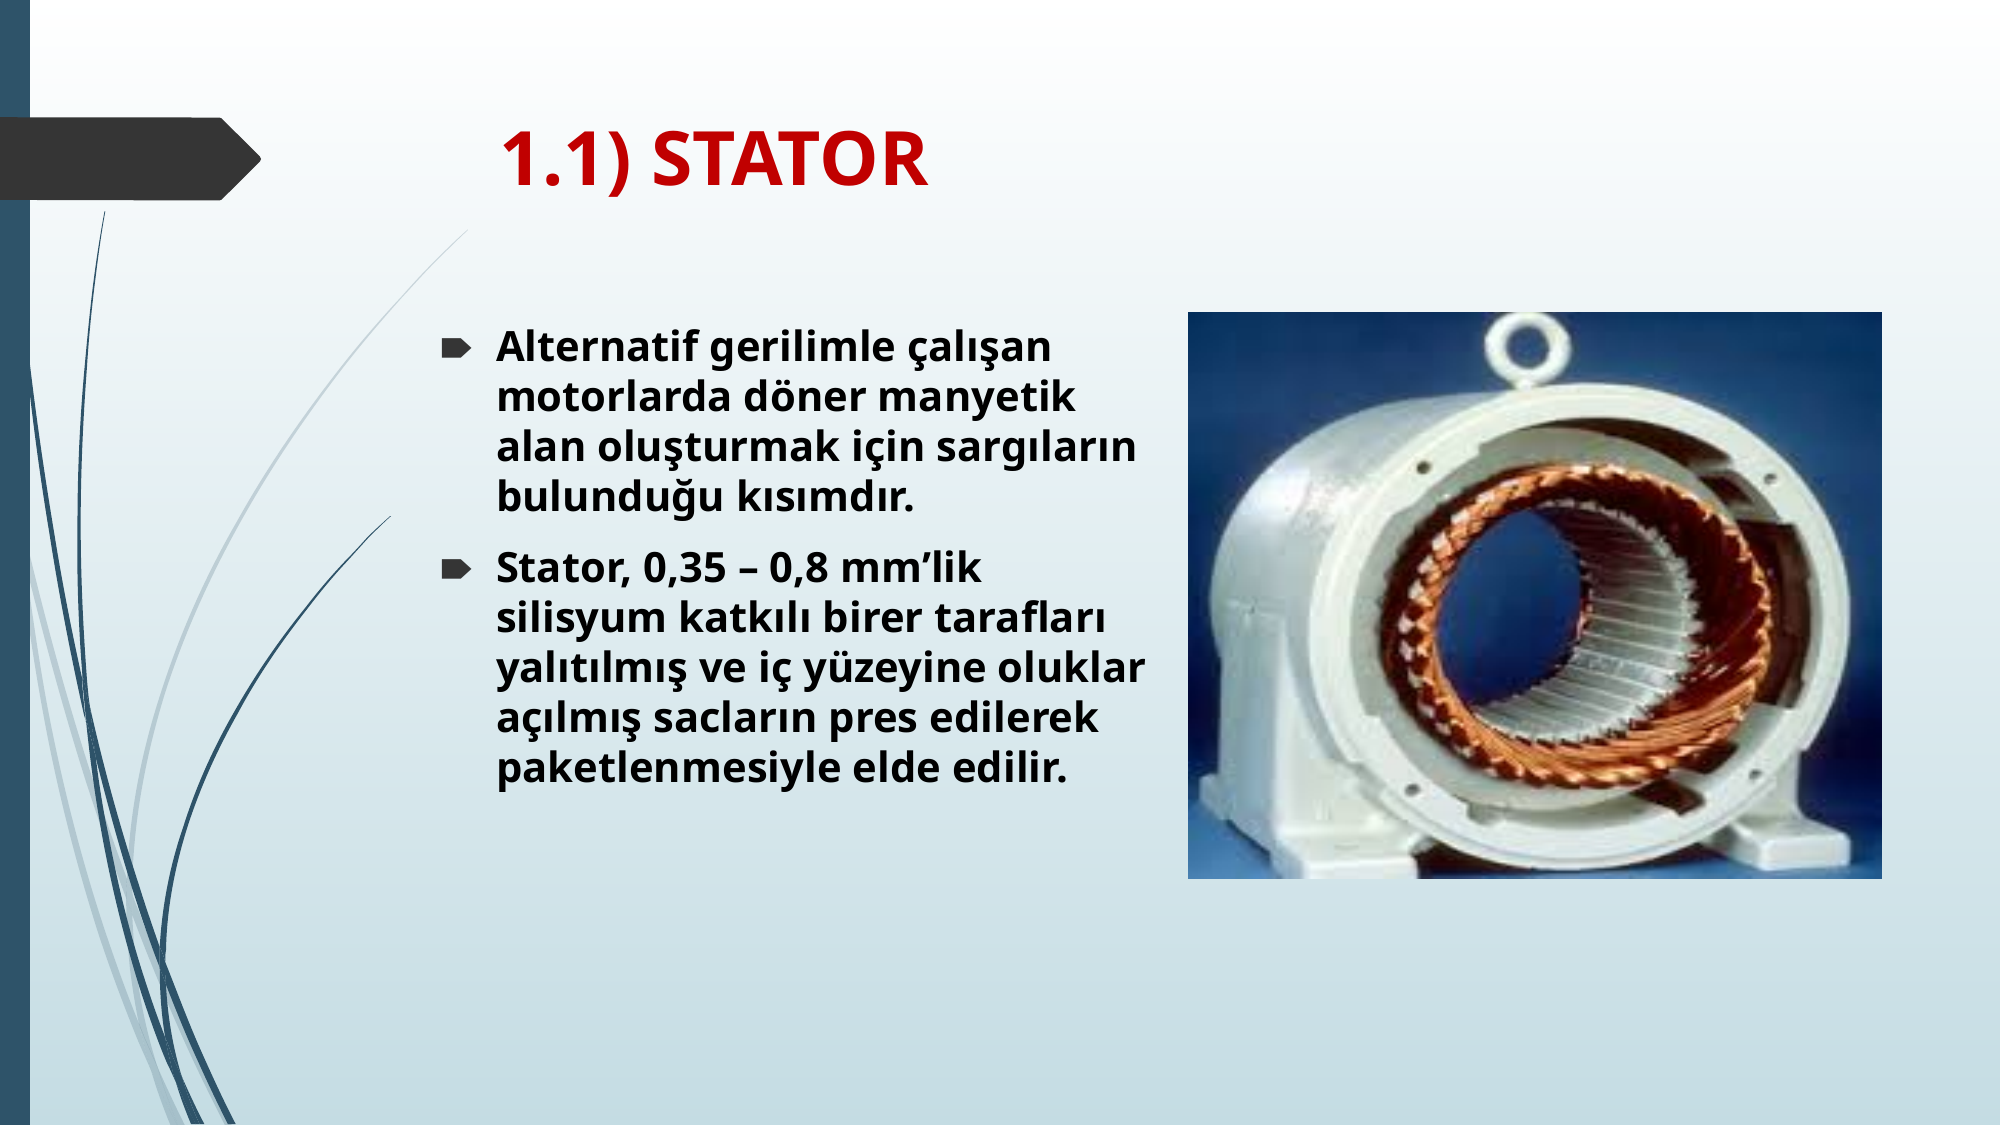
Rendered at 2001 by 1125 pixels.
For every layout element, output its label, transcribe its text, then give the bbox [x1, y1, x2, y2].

title 1.1) STATOR [484, 102, 1652, 313]
list Alternatif gerilimle çalışan motorlarda döner manyetik alan oluşturmak için sargıların bulunduğu kısımdır. Stator, 0,35 – 0,8 mm’lik silisyum katkılı birer tarafları yalıtılmış ve iç yüzeyine oluklar açılmış sacların pres edilerek paketlenmesiyle elde edilir. [424, 312, 1166, 995]
picture [1187, 312, 1882, 879]
